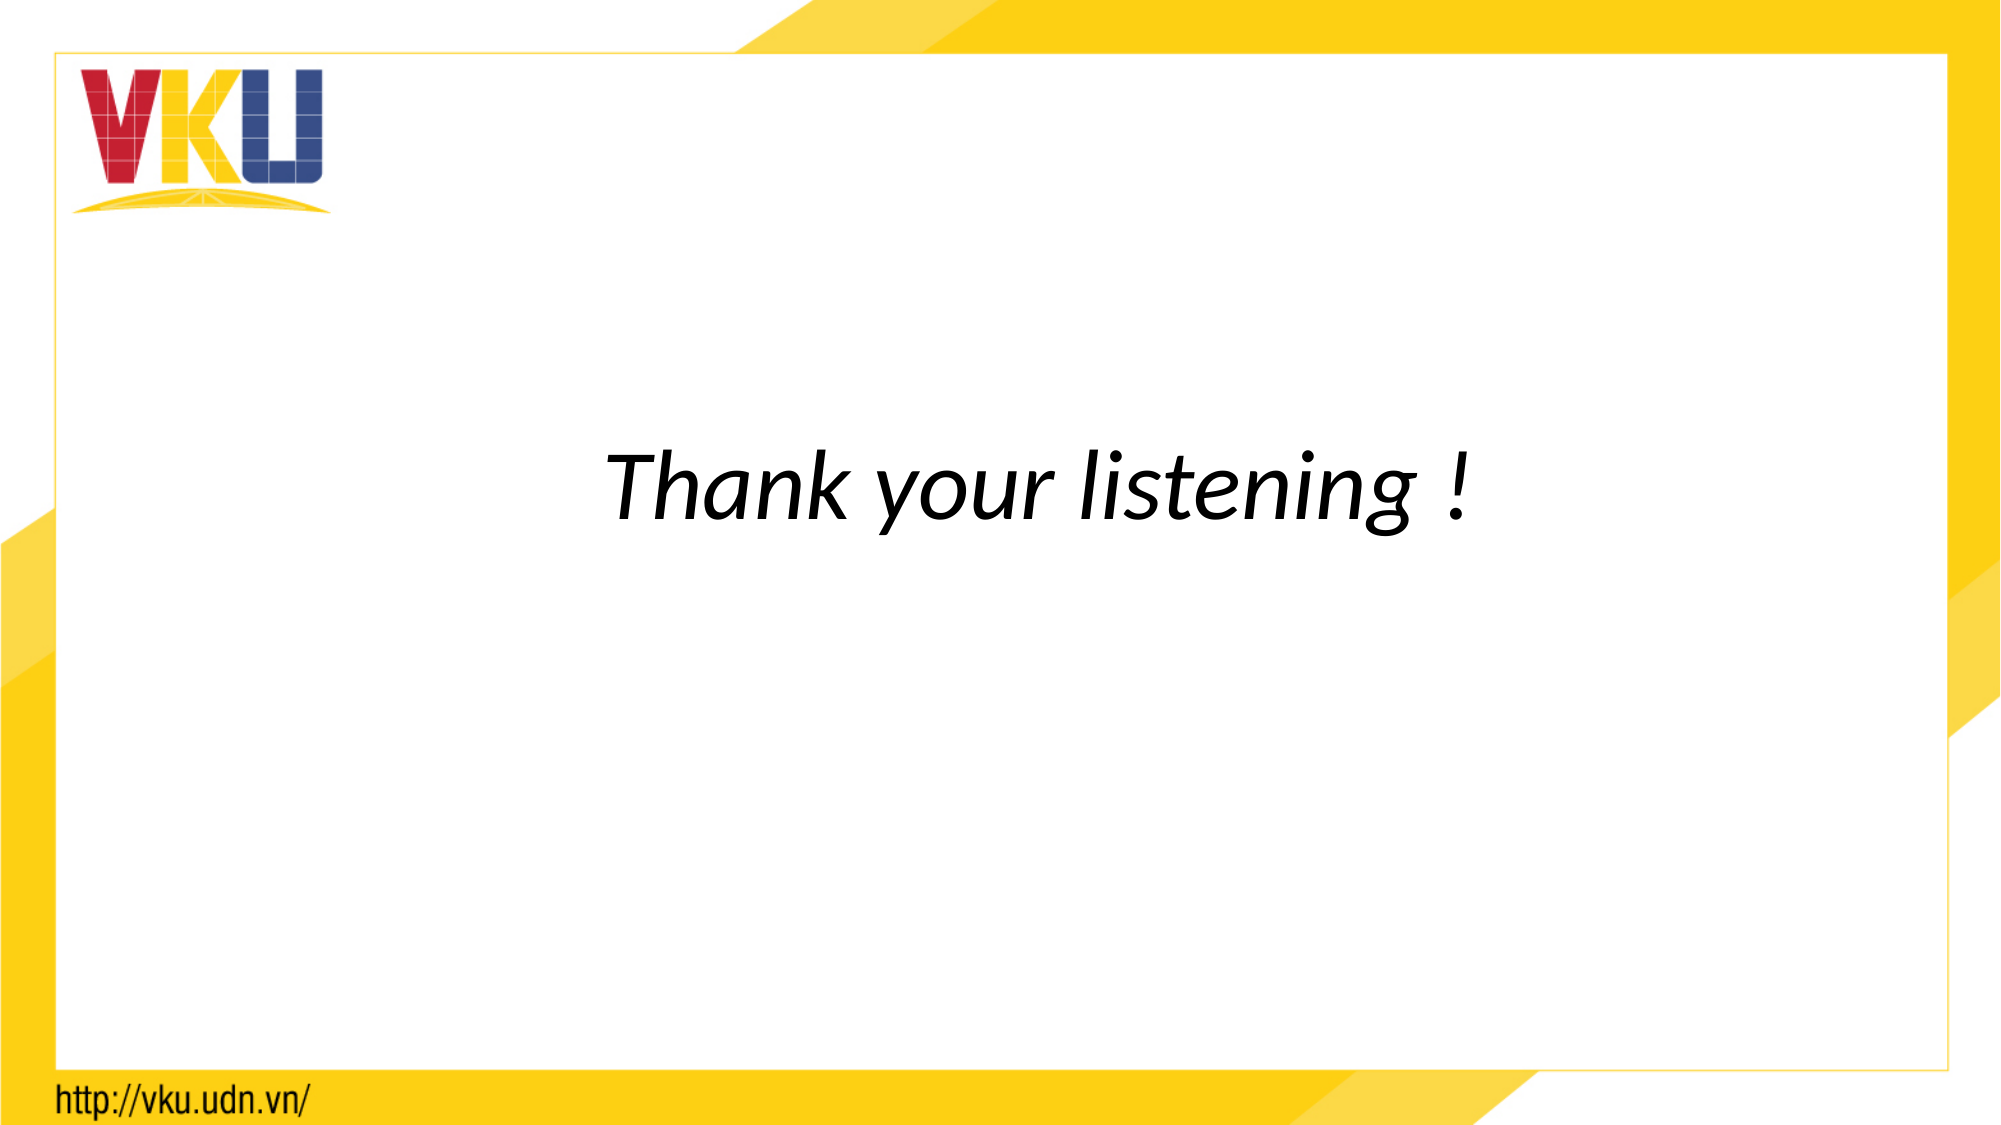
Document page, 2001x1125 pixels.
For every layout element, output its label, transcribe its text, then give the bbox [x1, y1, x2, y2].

text_box Thank your listening ! [587, 425, 1490, 549]
picture [0, 0, 2001, 1125]
